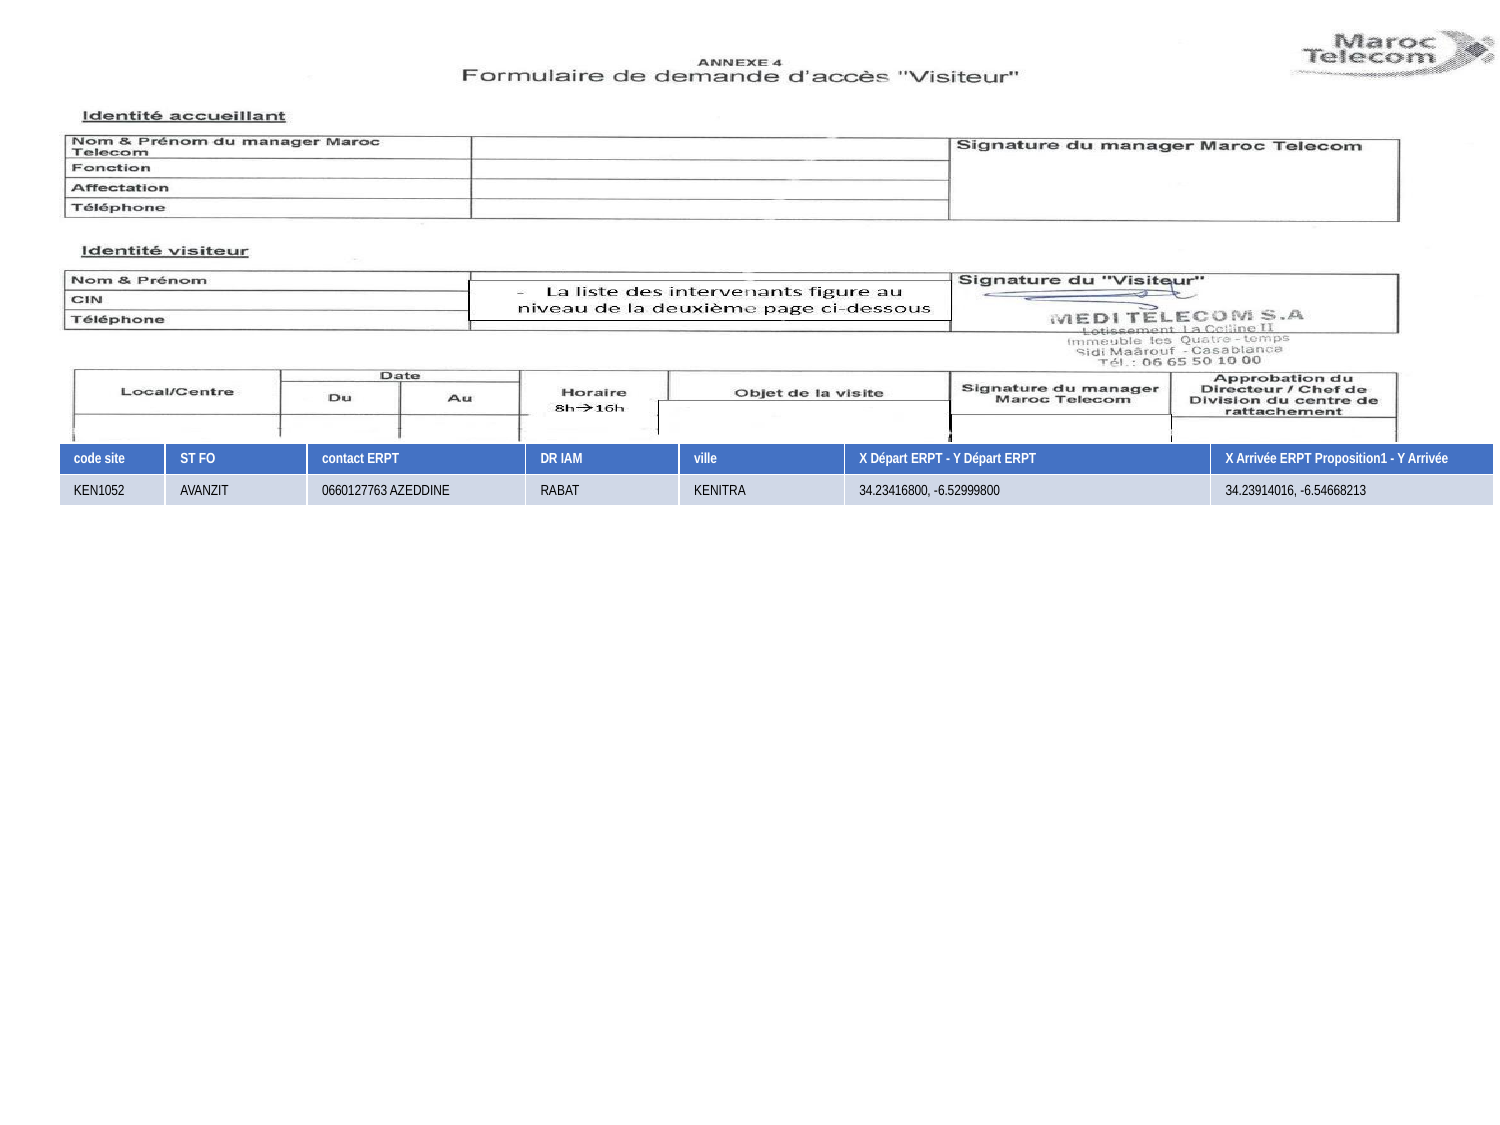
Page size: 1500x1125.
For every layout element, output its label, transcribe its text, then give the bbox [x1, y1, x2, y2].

table_header code site [60, 452, 164, 474]
table_header ville [680, 452, 844, 474]
table_header X Arrivée ERPT Proposition1 - Y Arrivée [1211, 452, 1493, 474]
table_cell 0660127763 AZEDDINE [308, 475, 525, 505]
table_header ST FO [166, 452, 306, 474]
table_cell RABAT [526, 475, 678, 505]
table_header contact ERPT [308, 452, 525, 474]
table_header X Départ ERPT - Y Départ ERPT [845, 452, 1210, 474]
table_cell KENITRA [680, 475, 844, 505]
table_cell 34.23416800, -6.52999800 [845, 475, 1210, 505]
table_cell AVANZIT [166, 475, 306, 505]
table_header DR IAM [526, 452, 678, 474]
picture [58, 29, 1500, 444]
table_cell 34.23914016, -6.54668213 [1211, 475, 1493, 505]
table_cell KEN1052 [60, 475, 164, 505]
